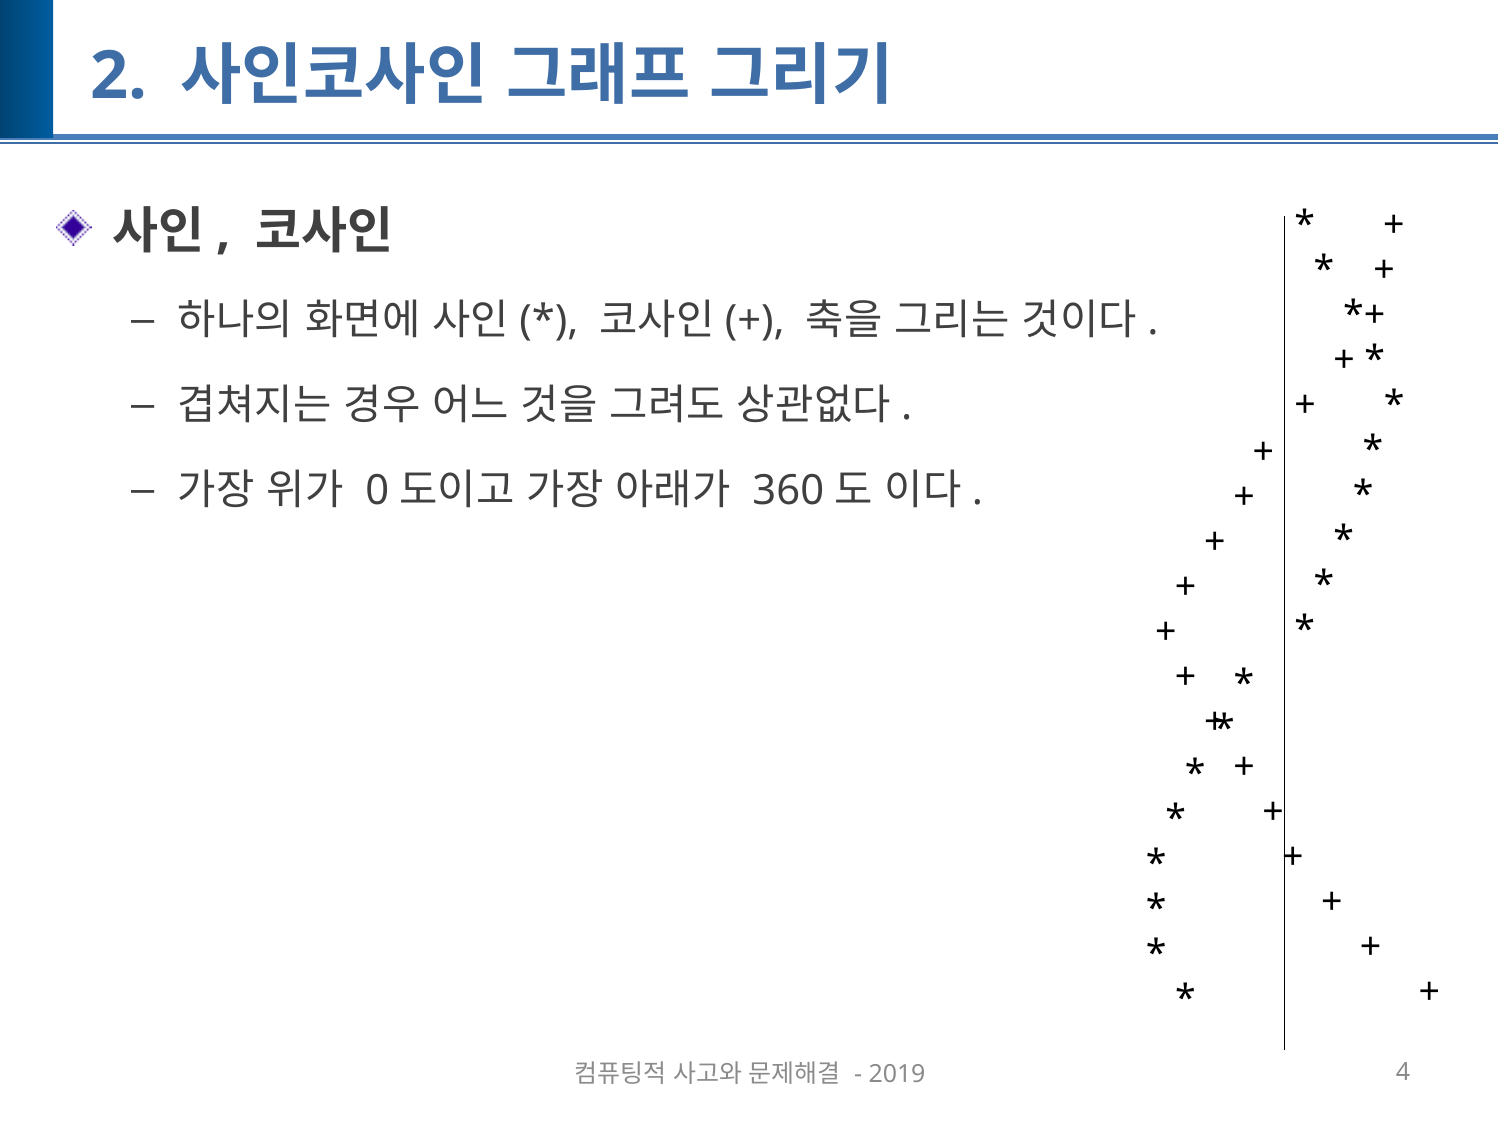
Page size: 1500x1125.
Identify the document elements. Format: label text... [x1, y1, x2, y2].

footer 컴퓨팅적 사고와 문제해결 - 2019 [512, 1042, 988, 1103]
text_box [1128, 191, 1468, 1051]
list 사인, 코사인 하나의 화면에 사인(*), 코사인(+), 축을 그리는 것이다. 겹쳐지는 경우 어느 것을 그려도 상관없다. 가장 위가 0도이고 가장 아래가 360도 이다. [41, 178, 1391, 995]
picture [56, 210, 92, 246]
title 2. 사인코사인 그래프 그리기 [75, 32, 1425, 113]
slide_number 4 [1074, 1042, 1425, 1103]
